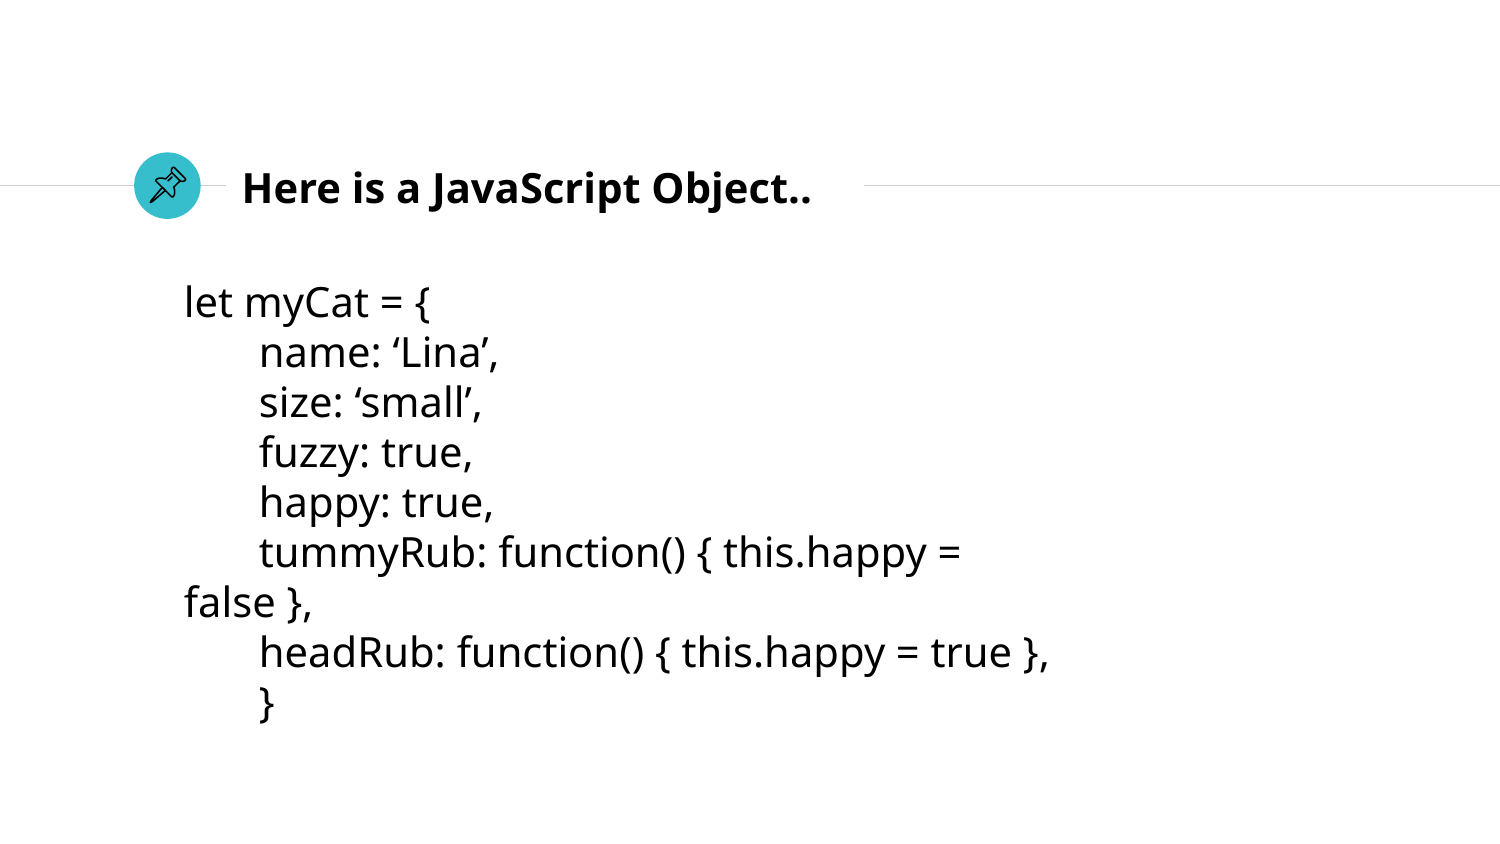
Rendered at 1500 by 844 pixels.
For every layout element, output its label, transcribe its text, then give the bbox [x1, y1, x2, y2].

title Here is a JavaScript Object.. [226, 151, 863, 223]
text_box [150, 166, 186, 203]
list let myCat = { name: ‘Lina’, size: ‘small’, fuzzy: true, happy: true, tummyRub: function() { this.happy = false }, headRub: function() { this.happy = true }, } [169, 260, 1100, 791]
